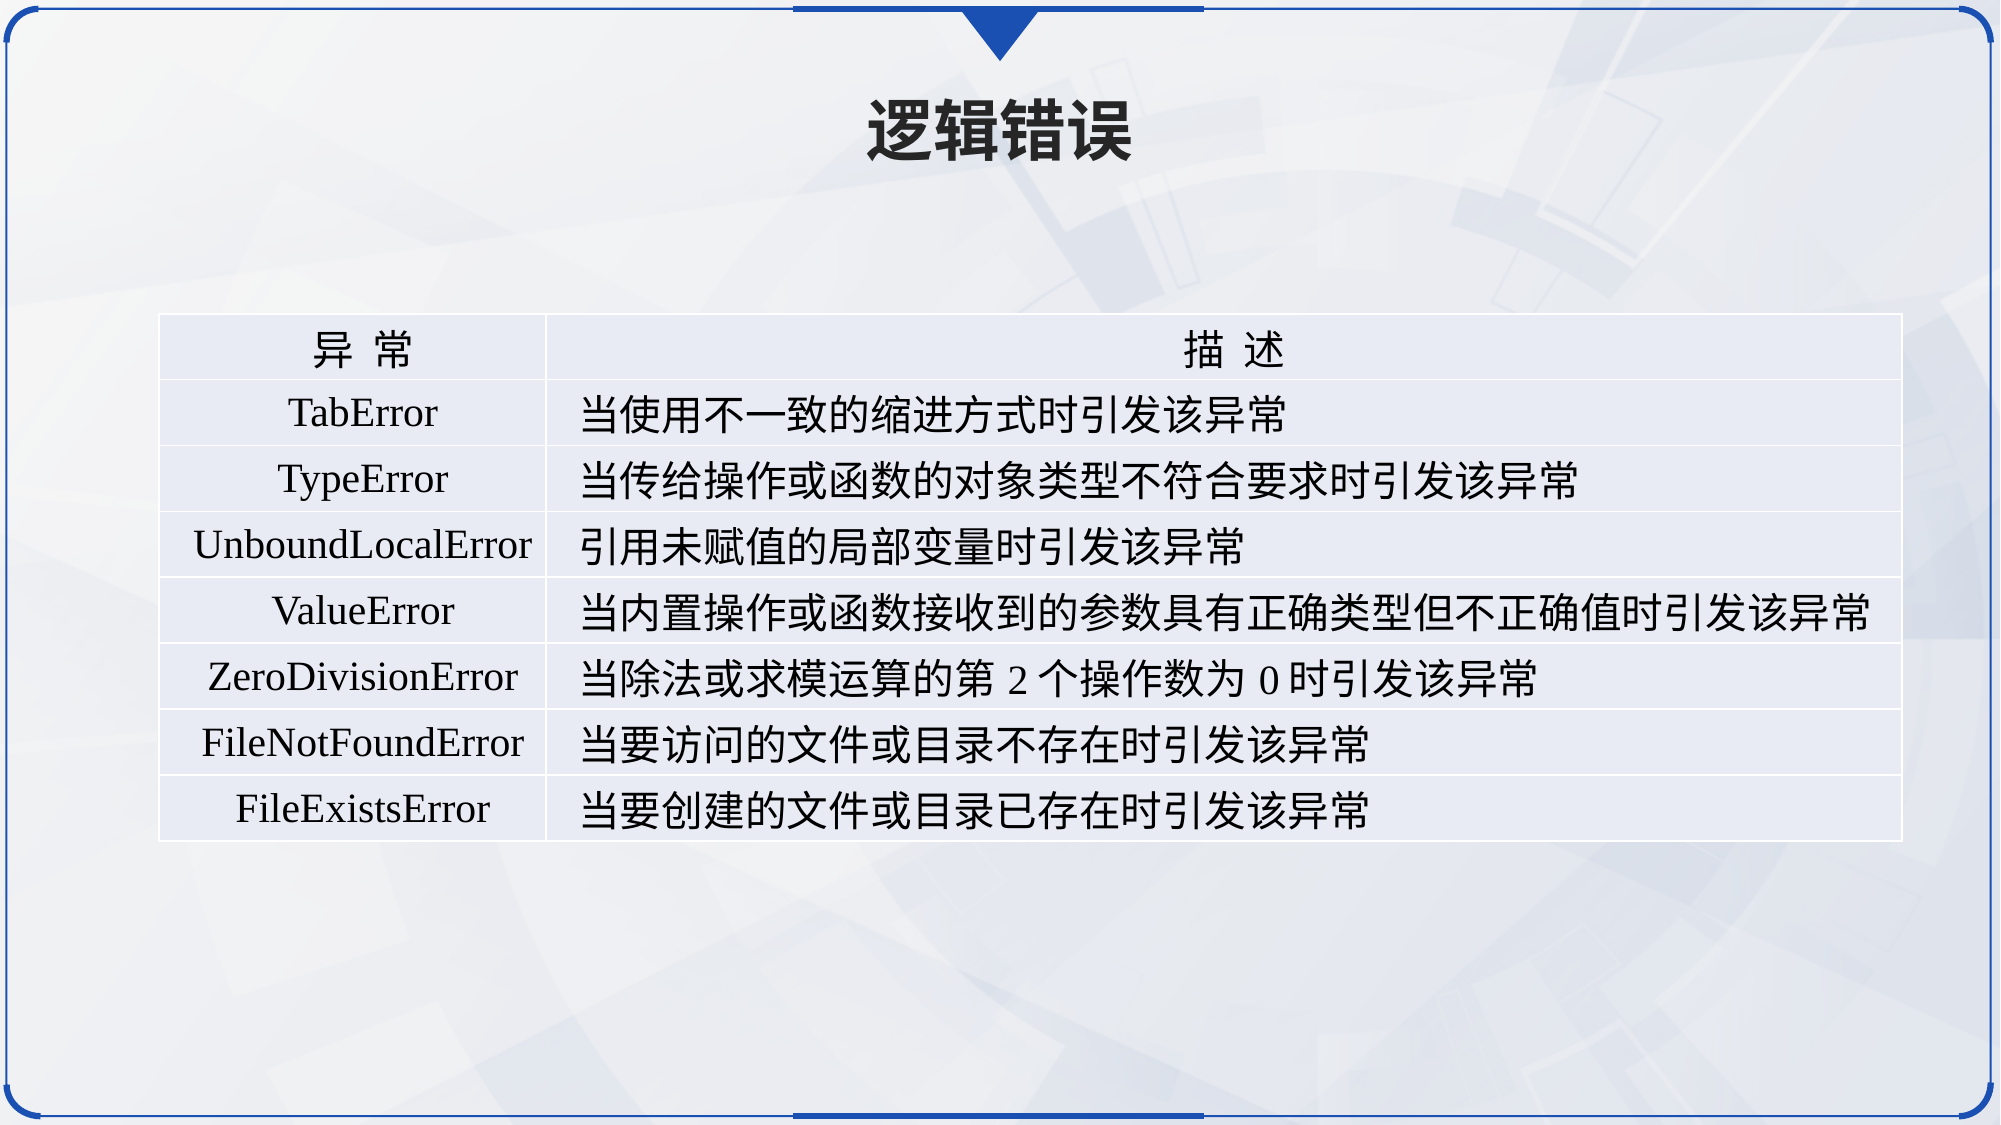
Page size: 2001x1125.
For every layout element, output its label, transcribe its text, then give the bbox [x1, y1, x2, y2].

table_cell TypeError [160, 446, 545, 511]
table_header 描 述 [547, 315, 1901, 379]
table_cell 当要访问的文件或目录不存在时引发该异常 [547, 710, 1901, 774]
table_cell 当传给操作或函数的对象类型不符合要求时引发该异常 [547, 446, 1901, 511]
table_cell 当除法或求模运算的第2个操作数为0时引发该异常 [547, 644, 1901, 708]
table_cell 当内置操作或函数接收到的参数具有正确类型但不正确值时引发该异常 [547, 578, 1901, 642]
table_cell TabError [160, 380, 545, 445]
table_cell 当要创建的文件或目录已存在时引发该异常 [547, 776, 1901, 840]
table_header 异 常 [160, 315, 545, 379]
table_cell 引用未赋值的局部变量时引发该异常 [547, 512, 1901, 576]
table_cell FileNotFoundError [160, 710, 545, 774]
text_box 无论try子句执行时是否发生异常，都会执行的子句是（ ）。 [0, 0, 2001, 1125]
table_cell 当使用不一致的缩进方式时引发该异常 [547, 380, 1901, 445]
table_cell UnboundLocalError [160, 512, 545, 576]
table_cell FileExistsError [160, 776, 545, 840]
table_cell ZeroDivisionError [160, 644, 545, 708]
text_box 逻辑错误 [851, 81, 1149, 176]
table_cell ValueError [160, 578, 545, 642]
